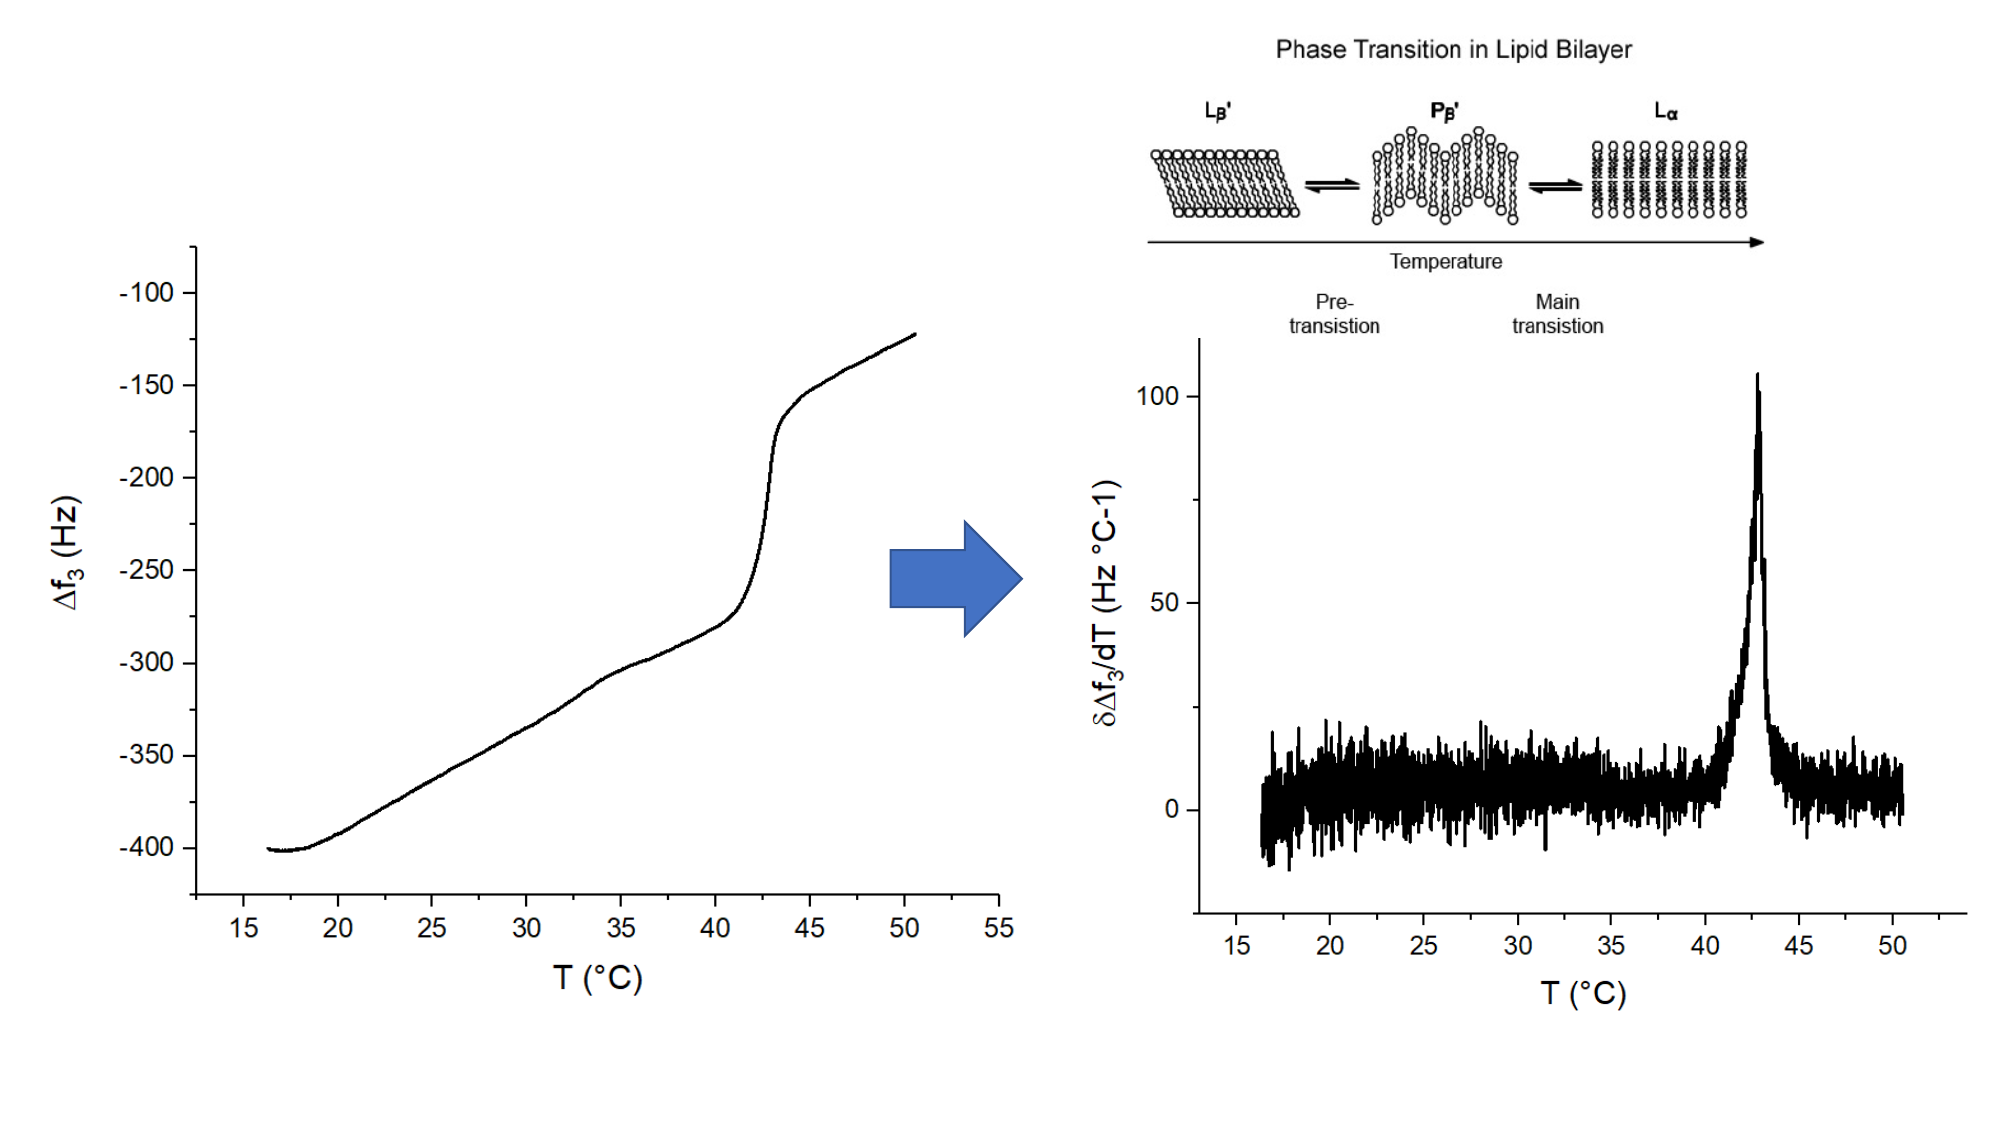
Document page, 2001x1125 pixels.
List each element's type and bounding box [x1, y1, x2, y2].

picture [40, 30, 1979, 1022]
